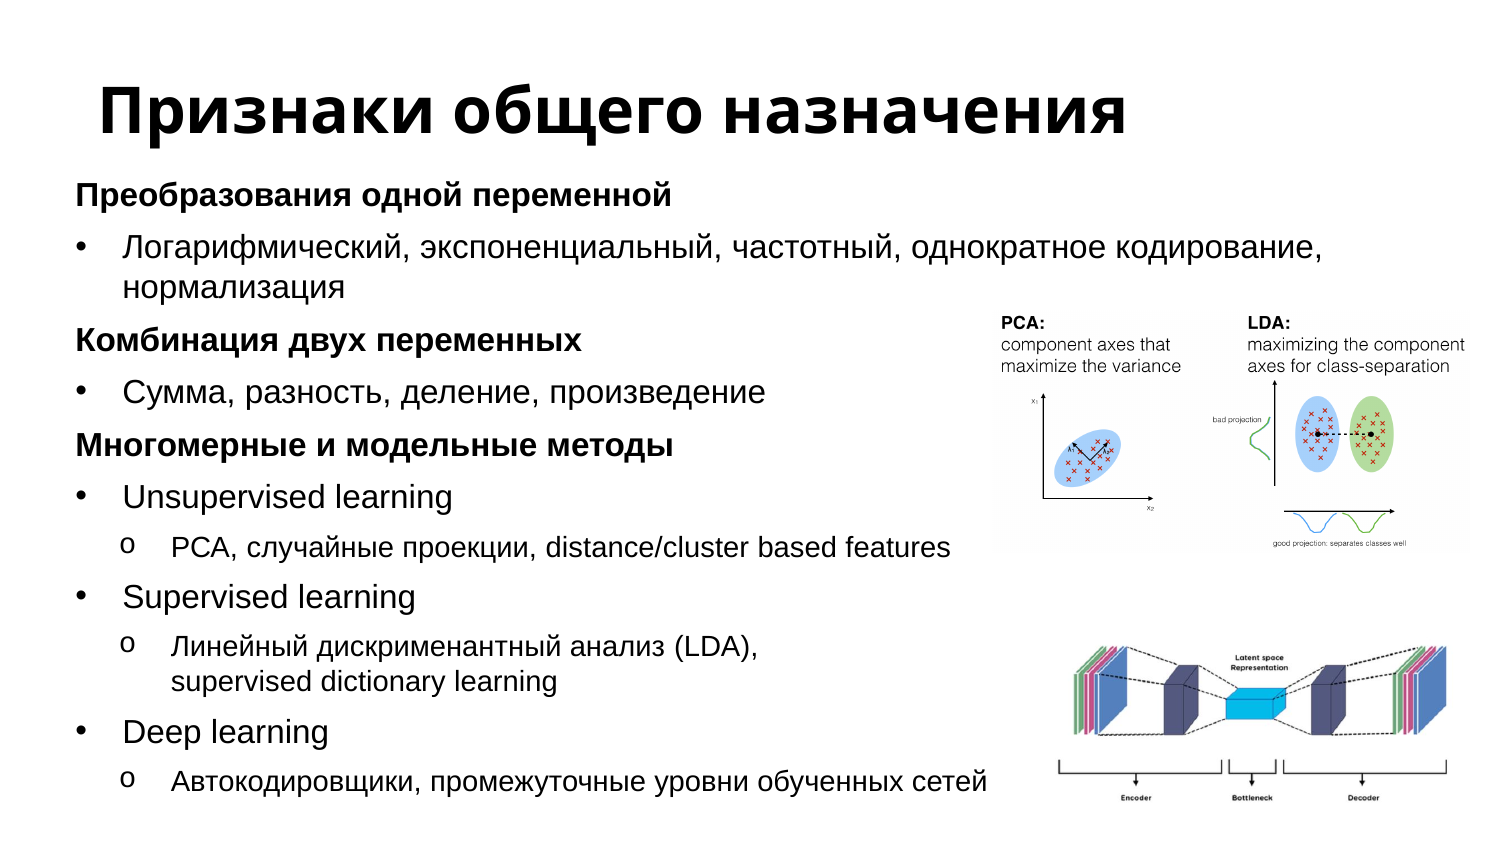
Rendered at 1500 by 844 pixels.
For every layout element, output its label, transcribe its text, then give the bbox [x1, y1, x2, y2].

title Признаки общего назначения [82, 54, 1480, 234]
picture [992, 310, 1470, 553]
picture [1050, 636, 1459, 813]
text_box Преобразования одной переменной Логарифмический, экспоненциальный, частотный, однократное кодирование, нормализация Комбинация двух переменных Сумма, разность, деление, произведение Многомерные и модельные методы Unsupervised learning РСА, случайные проекции, distance/cluster based features Supervised learning Линейный дискрименантный анализ (LDA), supervised dictionary learning Deep learning Автокодировщики, промежуточные уровни обученных сетей [60, 165, 1459, 805]
